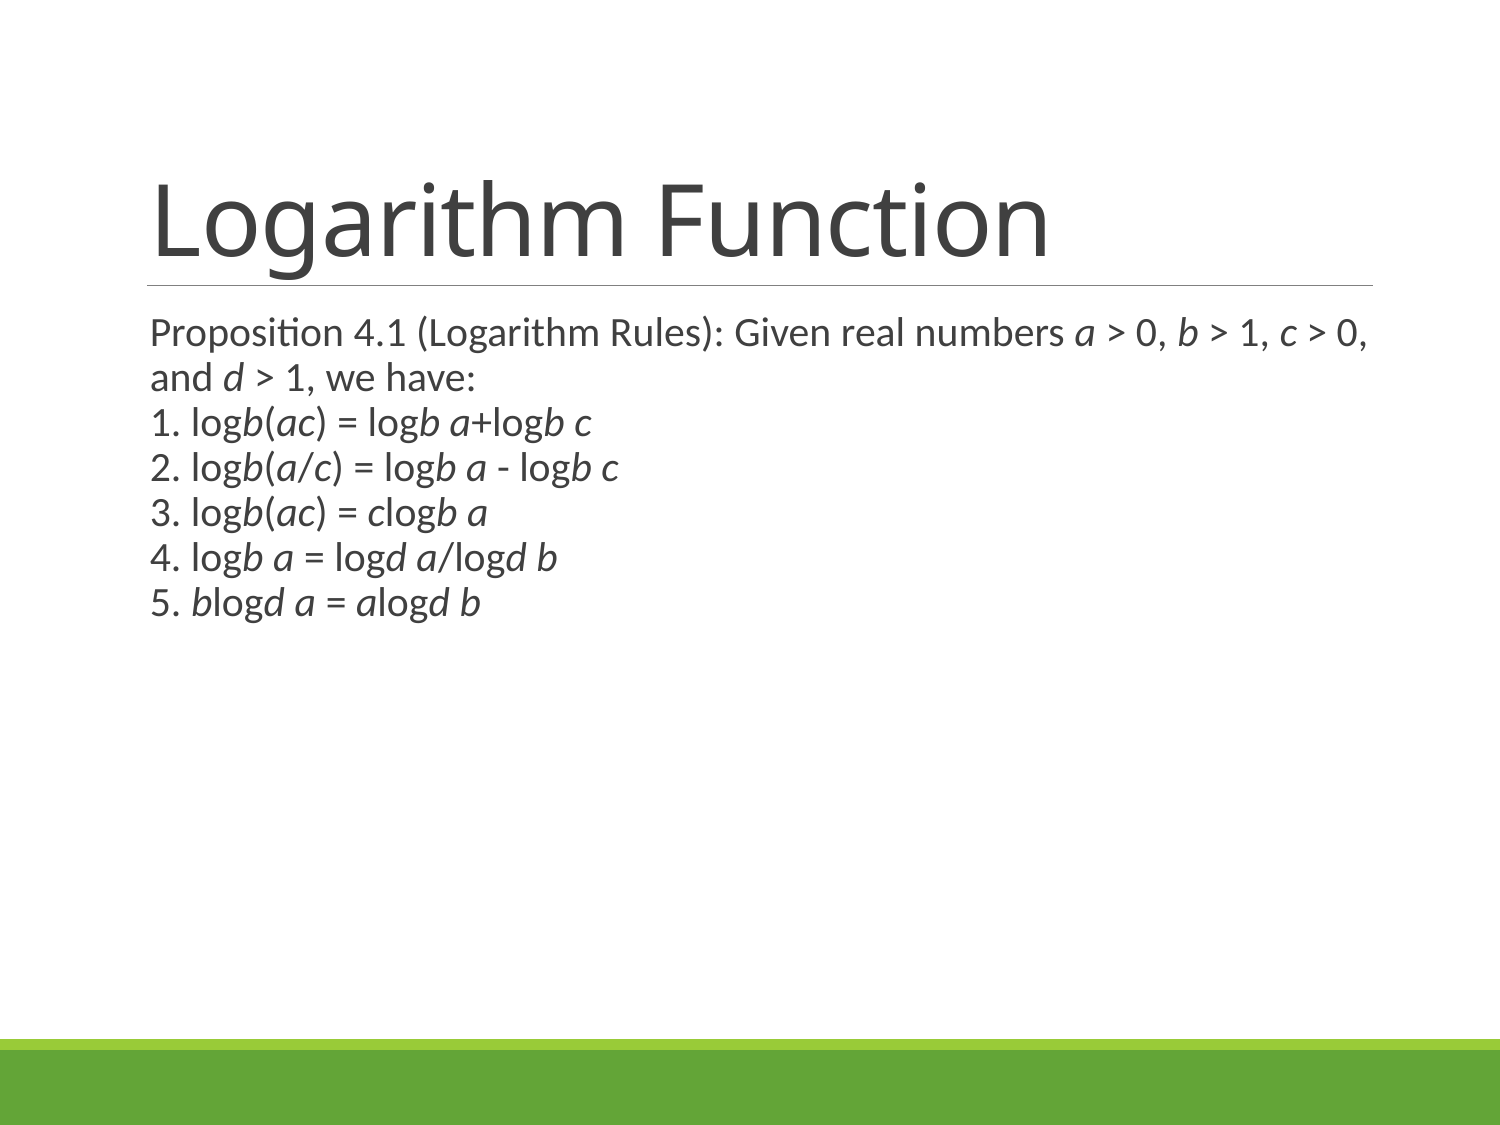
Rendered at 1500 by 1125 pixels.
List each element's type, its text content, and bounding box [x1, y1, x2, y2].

list Proposition 4.1 (Logarithm Rules): Given real numbers a > 0, b > 1, c > 0, and d > 1, we have: 1. logb(ac) = logb a+logb c 2. logb(a/c) = logb a - logb c 3. logb(ac) = clogb a 4. logb a = logd a/logd b 5. blogd a = alogd b [134, 302, 1373, 963]
title Logarithm Function [134, 47, 1373, 285]
